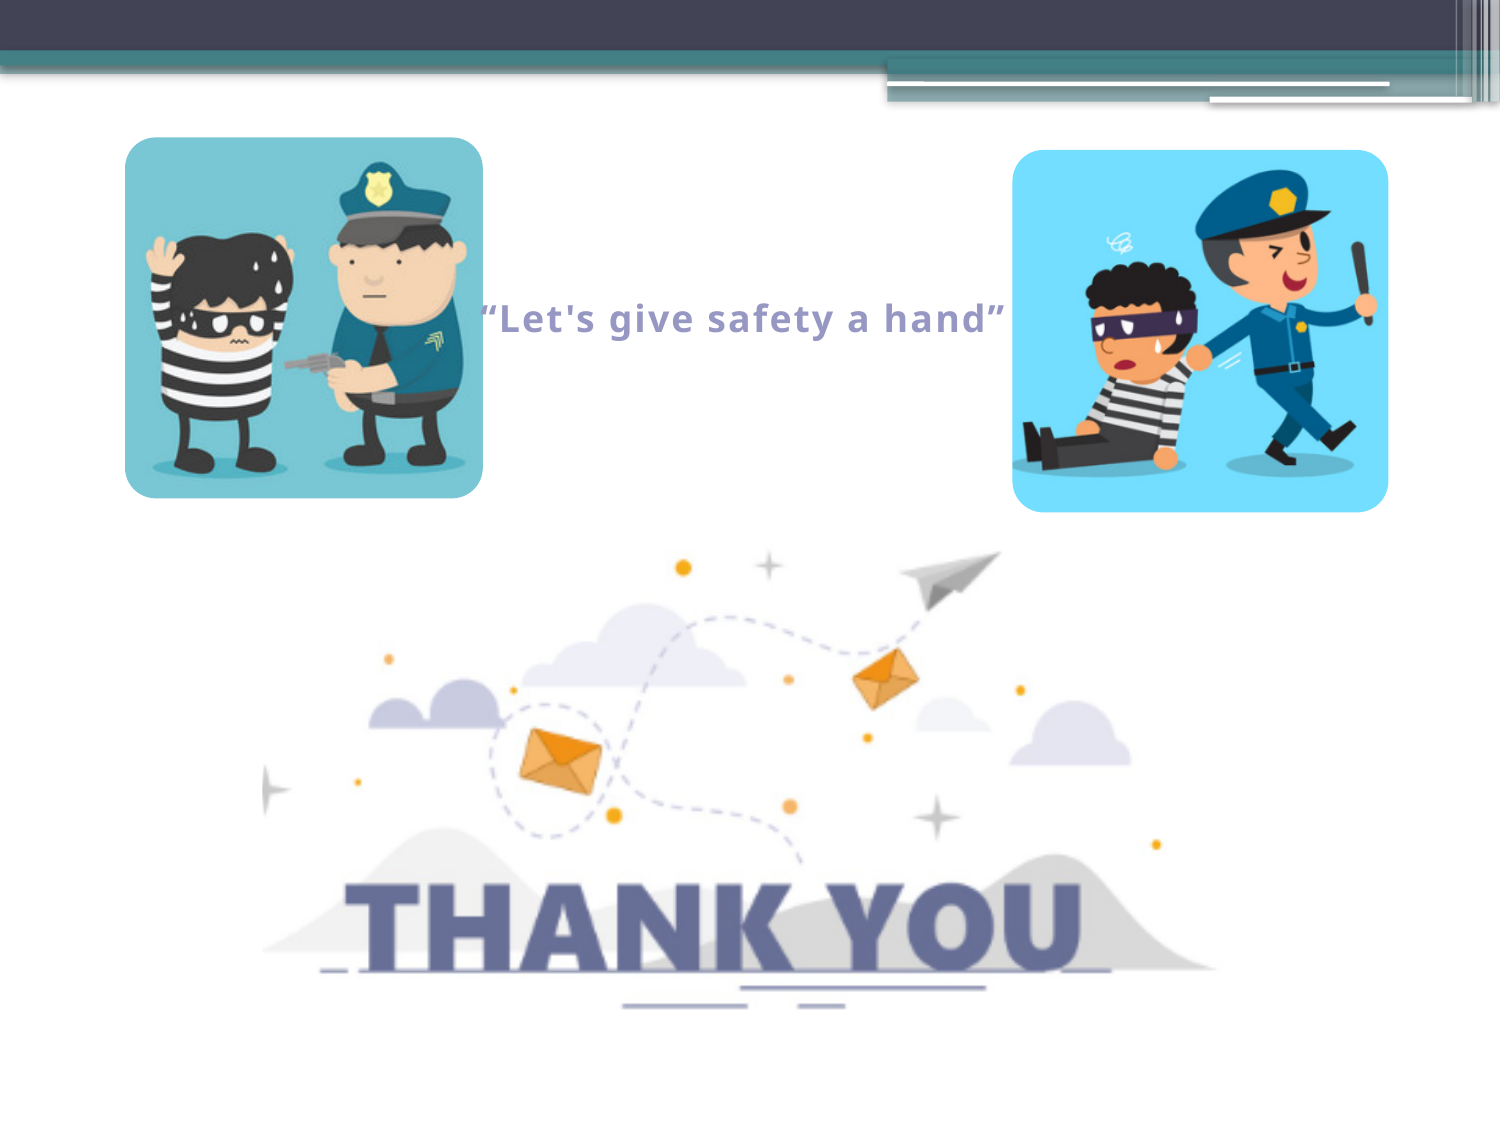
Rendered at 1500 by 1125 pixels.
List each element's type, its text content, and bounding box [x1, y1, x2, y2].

picture [262, 537, 1238, 1056]
text_box “Let's give safety a hand” [488, 287, 1005, 348]
picture [124, 137, 484, 499]
picture [1012, 149, 1389, 513]
